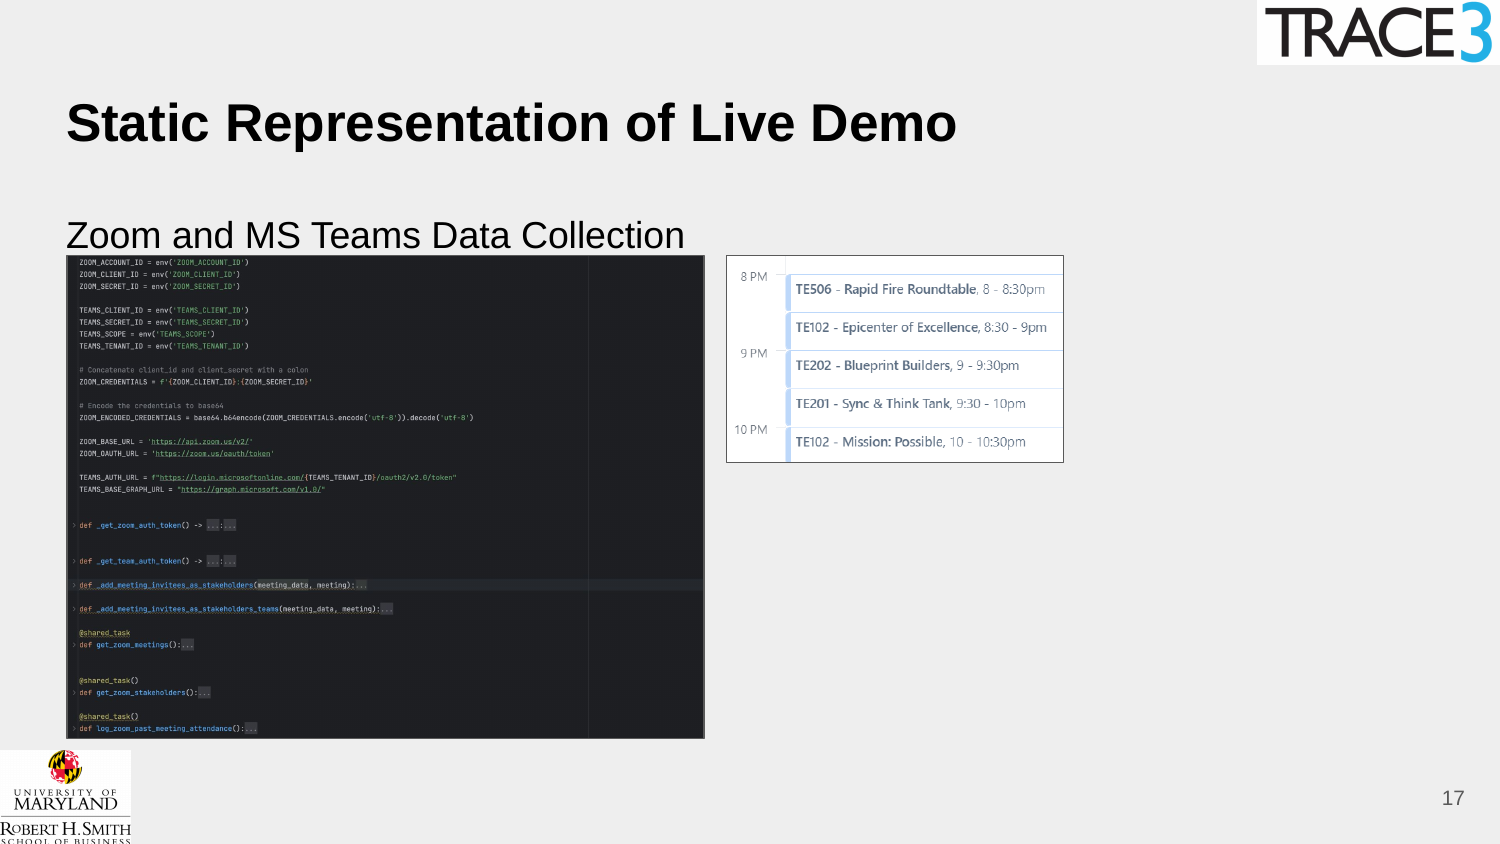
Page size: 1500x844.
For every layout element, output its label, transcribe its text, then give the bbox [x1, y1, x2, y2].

title Static Representation of Live Demo [51, 72, 1449, 167]
slide_number ‹#› [1389, 764, 1480, 830]
picture [0, 750, 131, 844]
picture [67, 255, 704, 738]
picture [1257, 0, 1500, 65]
picture [727, 255, 1063, 463]
list Zoom and MS Teams Data Collection [51, 189, 1449, 750]
